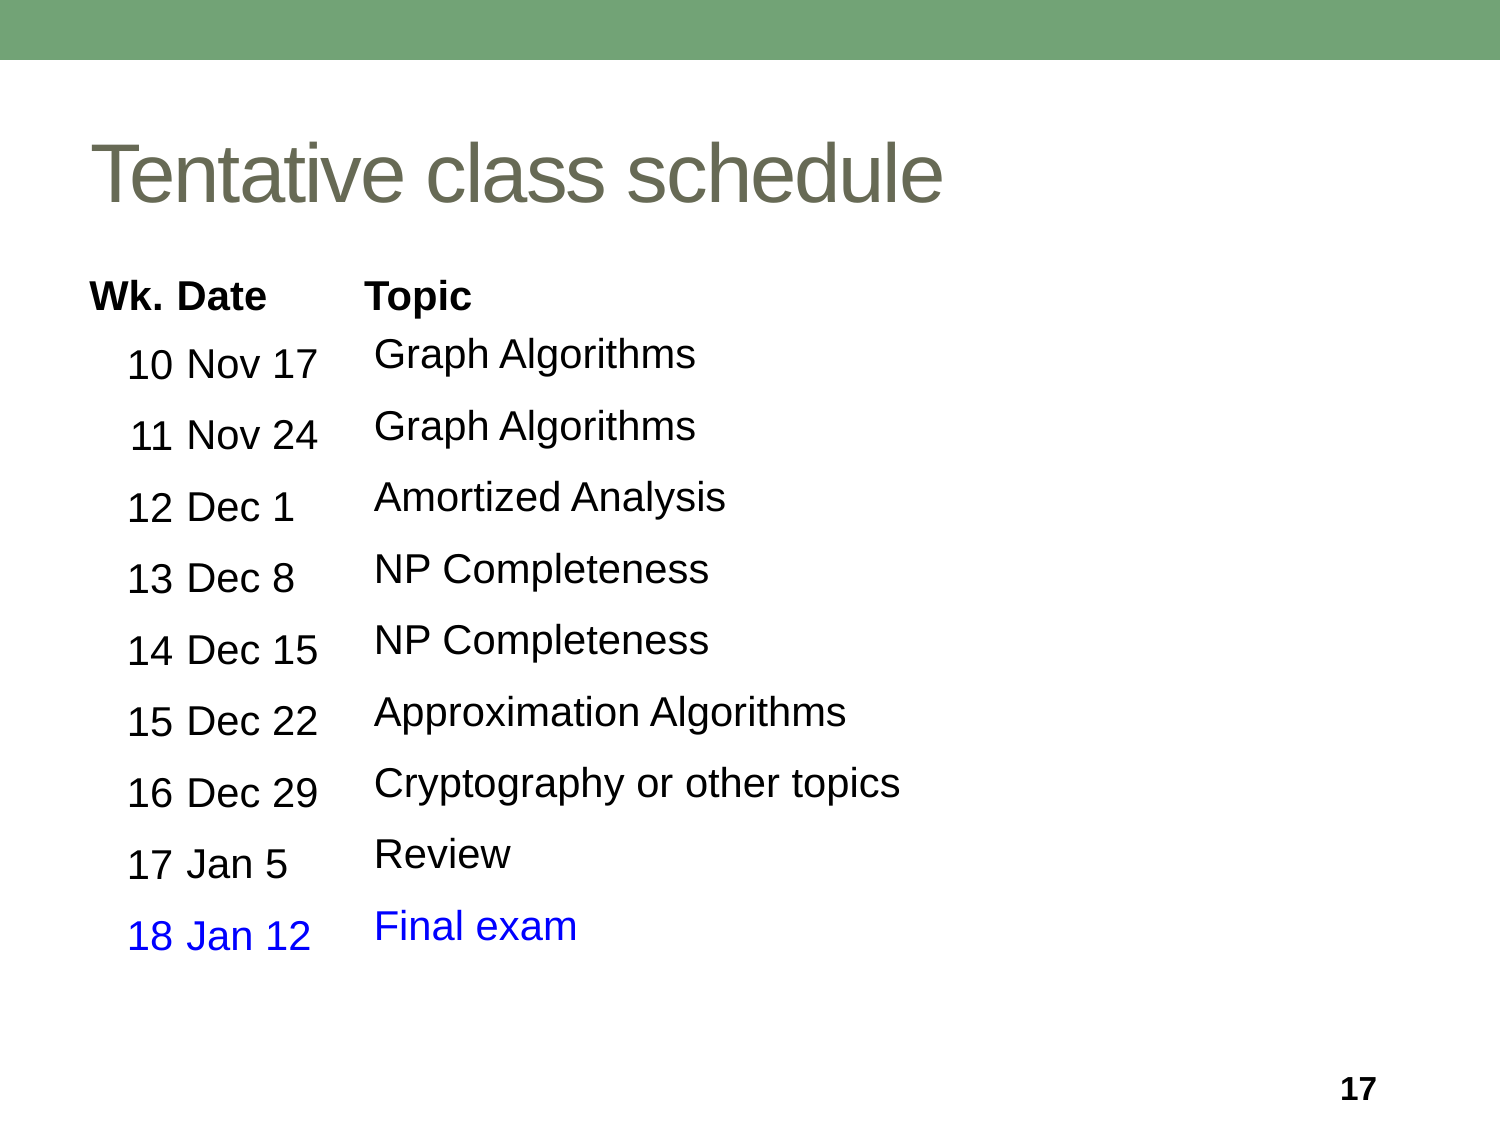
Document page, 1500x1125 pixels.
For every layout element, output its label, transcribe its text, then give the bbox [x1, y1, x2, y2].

table_header Wk. [88, 262, 175, 328]
table_cell 12 [88, 471, 175, 542]
table_cell Jan 12 [175, 900, 362, 971]
table_cell Approximation Algorithms [362, 685, 1362, 757]
table_cell Nov 17 [175, 328, 362, 400]
title Tentative class schedule [75, 87, 1425, 250]
table_cell 14 [88, 614, 175, 685]
table_cell 18 [88, 900, 175, 971]
table_cell Graph Algorithms [362, 400, 1362, 471]
table_cell 11 [88, 400, 175, 471]
table_cell Dec 1 [175, 471, 362, 542]
table_cell Nov 24 [175, 400, 362, 471]
table_cell Jan 5 [175, 828, 362, 900]
table_cell 13 [88, 542, 175, 614]
table_cell 17 [88, 828, 175, 900]
table_cell NP Completeness [362, 614, 1362, 685]
table_cell Graph Algorithms [362, 328, 1362, 400]
table_cell Final exam [362, 900, 1362, 971]
table_cell 10 [88, 328, 175, 400]
slide_number 17 [1325, 1059, 1500, 1114]
table_cell Cryptography or other topics [362, 757, 1362, 828]
table_cell Dec 15 [175, 614, 362, 685]
table_cell NP Completeness [362, 542, 1362, 614]
table_header Topic [362, 262, 1362, 328]
table_cell 15 [88, 685, 175, 757]
table_cell Amortized Analysis [362, 471, 1362, 542]
table_cell Dec 8 [175, 542, 362, 614]
table_cell Review [362, 828, 1362, 900]
table_cell Dec 22 [175, 685, 362, 757]
table_cell 16 [88, 757, 175, 828]
table_cell Dec 29 [175, 757, 362, 828]
table_header Date [175, 262, 362, 328]
